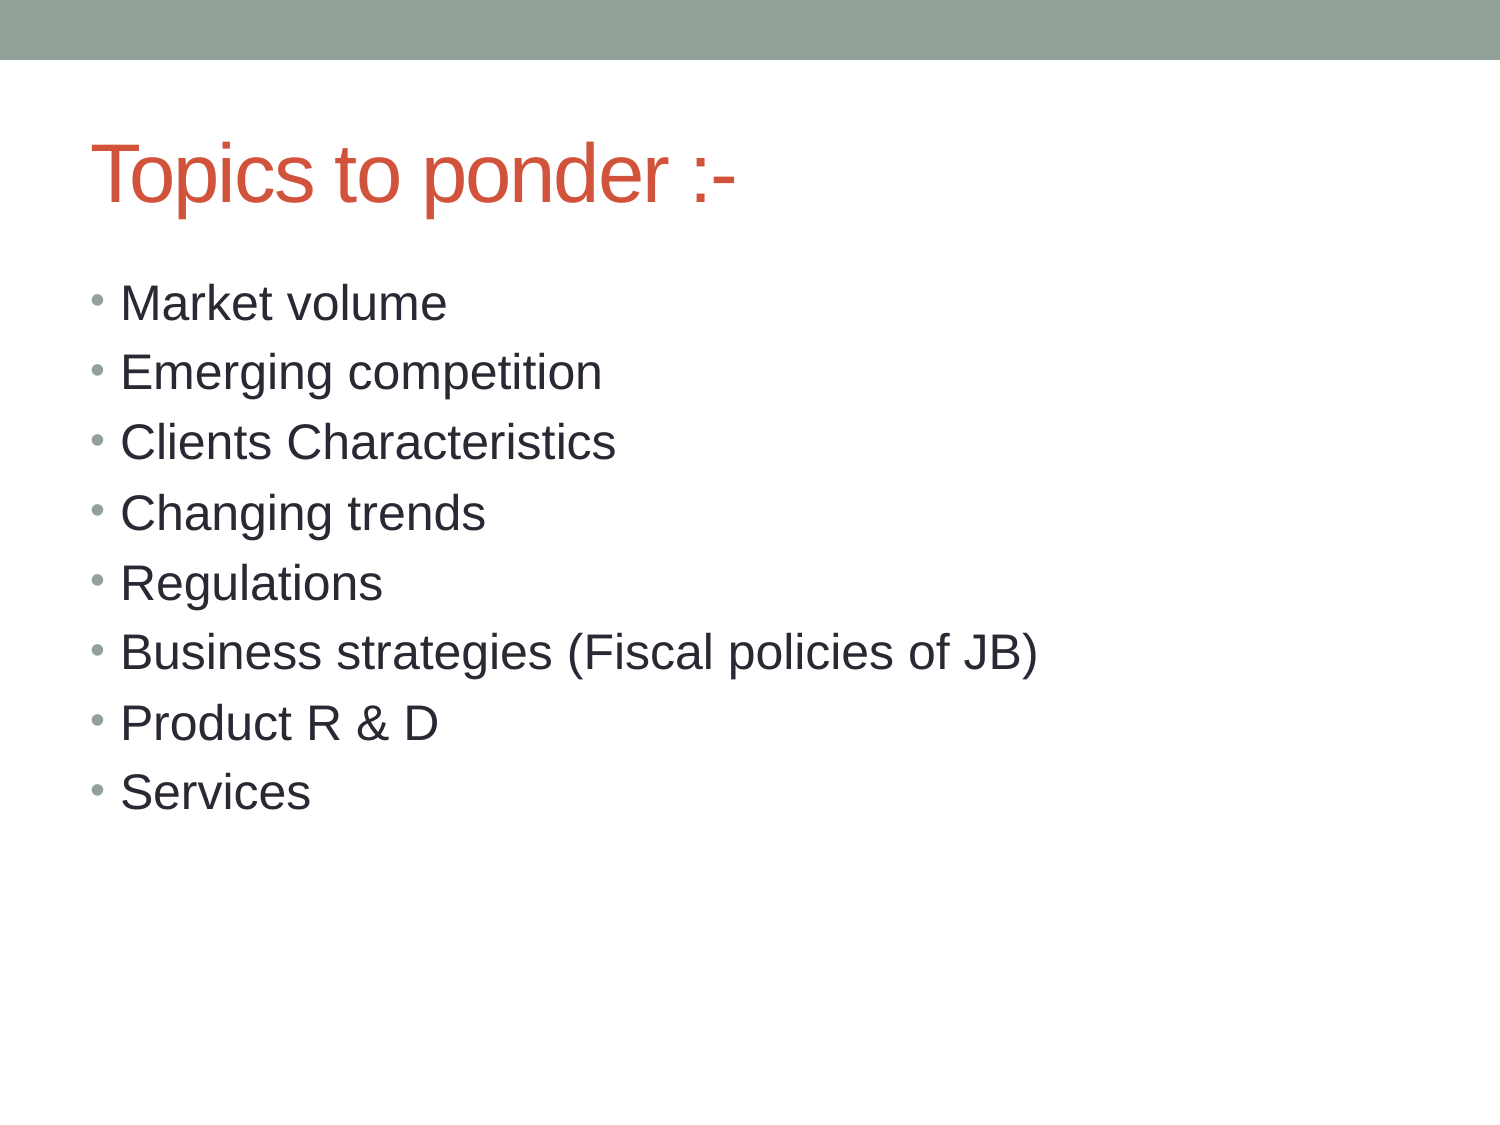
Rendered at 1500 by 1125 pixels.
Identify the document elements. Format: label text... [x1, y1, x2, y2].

title Topics to ponder :- [75, 87, 1425, 250]
list Market volume Emerging competition Clients Characteristics Changing trends Regulations Business strategies (Fiscal policies of JB) Product R & D Services [75, 262, 1425, 1063]
